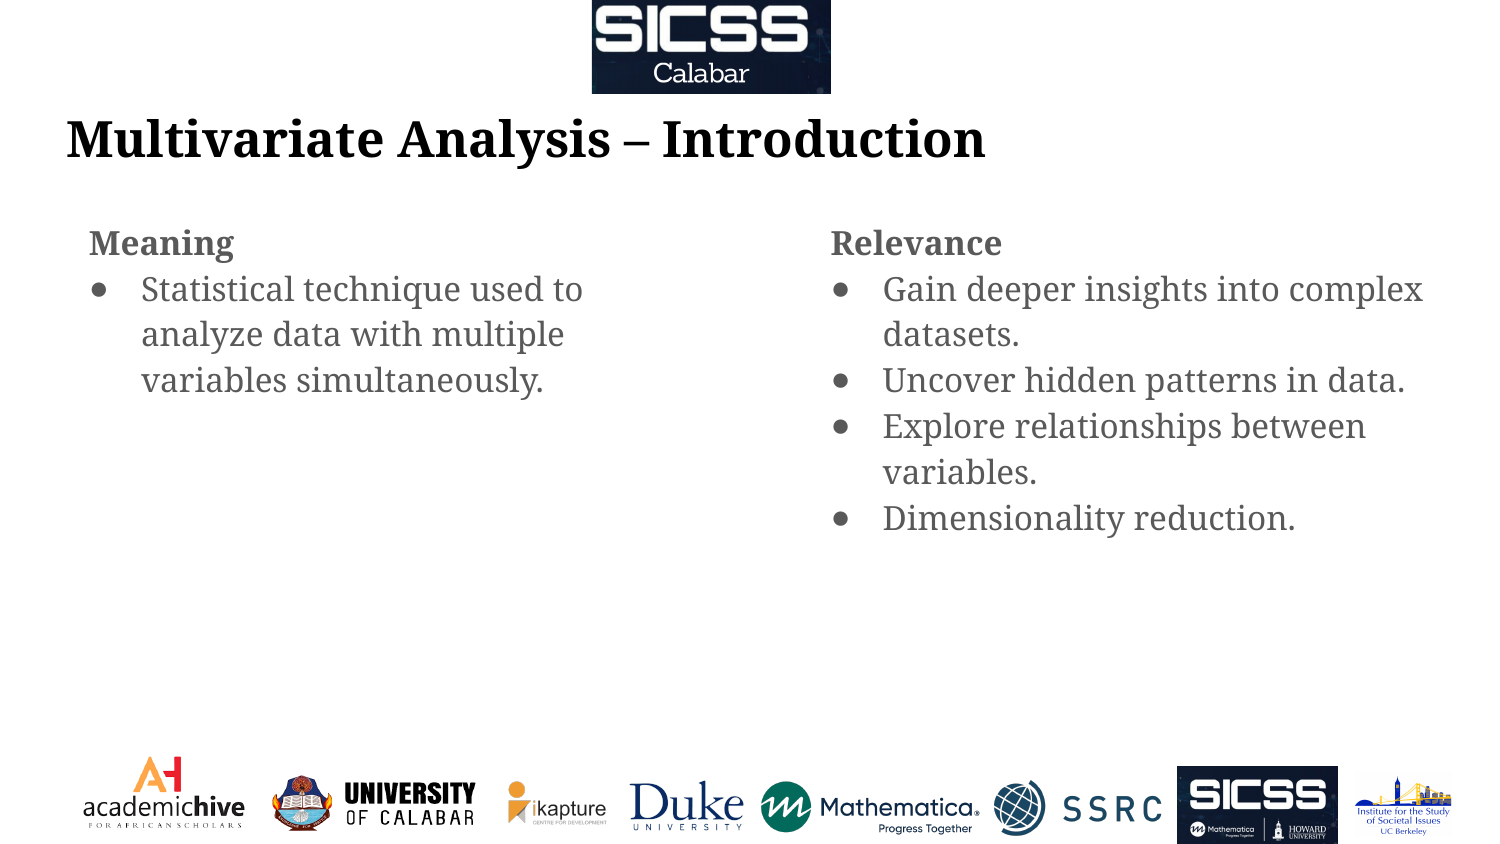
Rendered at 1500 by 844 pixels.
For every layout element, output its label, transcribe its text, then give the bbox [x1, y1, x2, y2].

picture [591, 0, 832, 94]
title Multivariate Analysis – Introduction [51, 92, 1449, 187]
list Meaning Statistical technique used to analyze data with multiple variables simultaneously. [51, 201, 708, 686]
list Relevance Gain deeper insights into complex datasets. Uncover hidden patterns in data. Explore relationships between variables. Dimensionality reduction. [792, 201, 1449, 687]
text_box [73, 744, 1453, 844]
